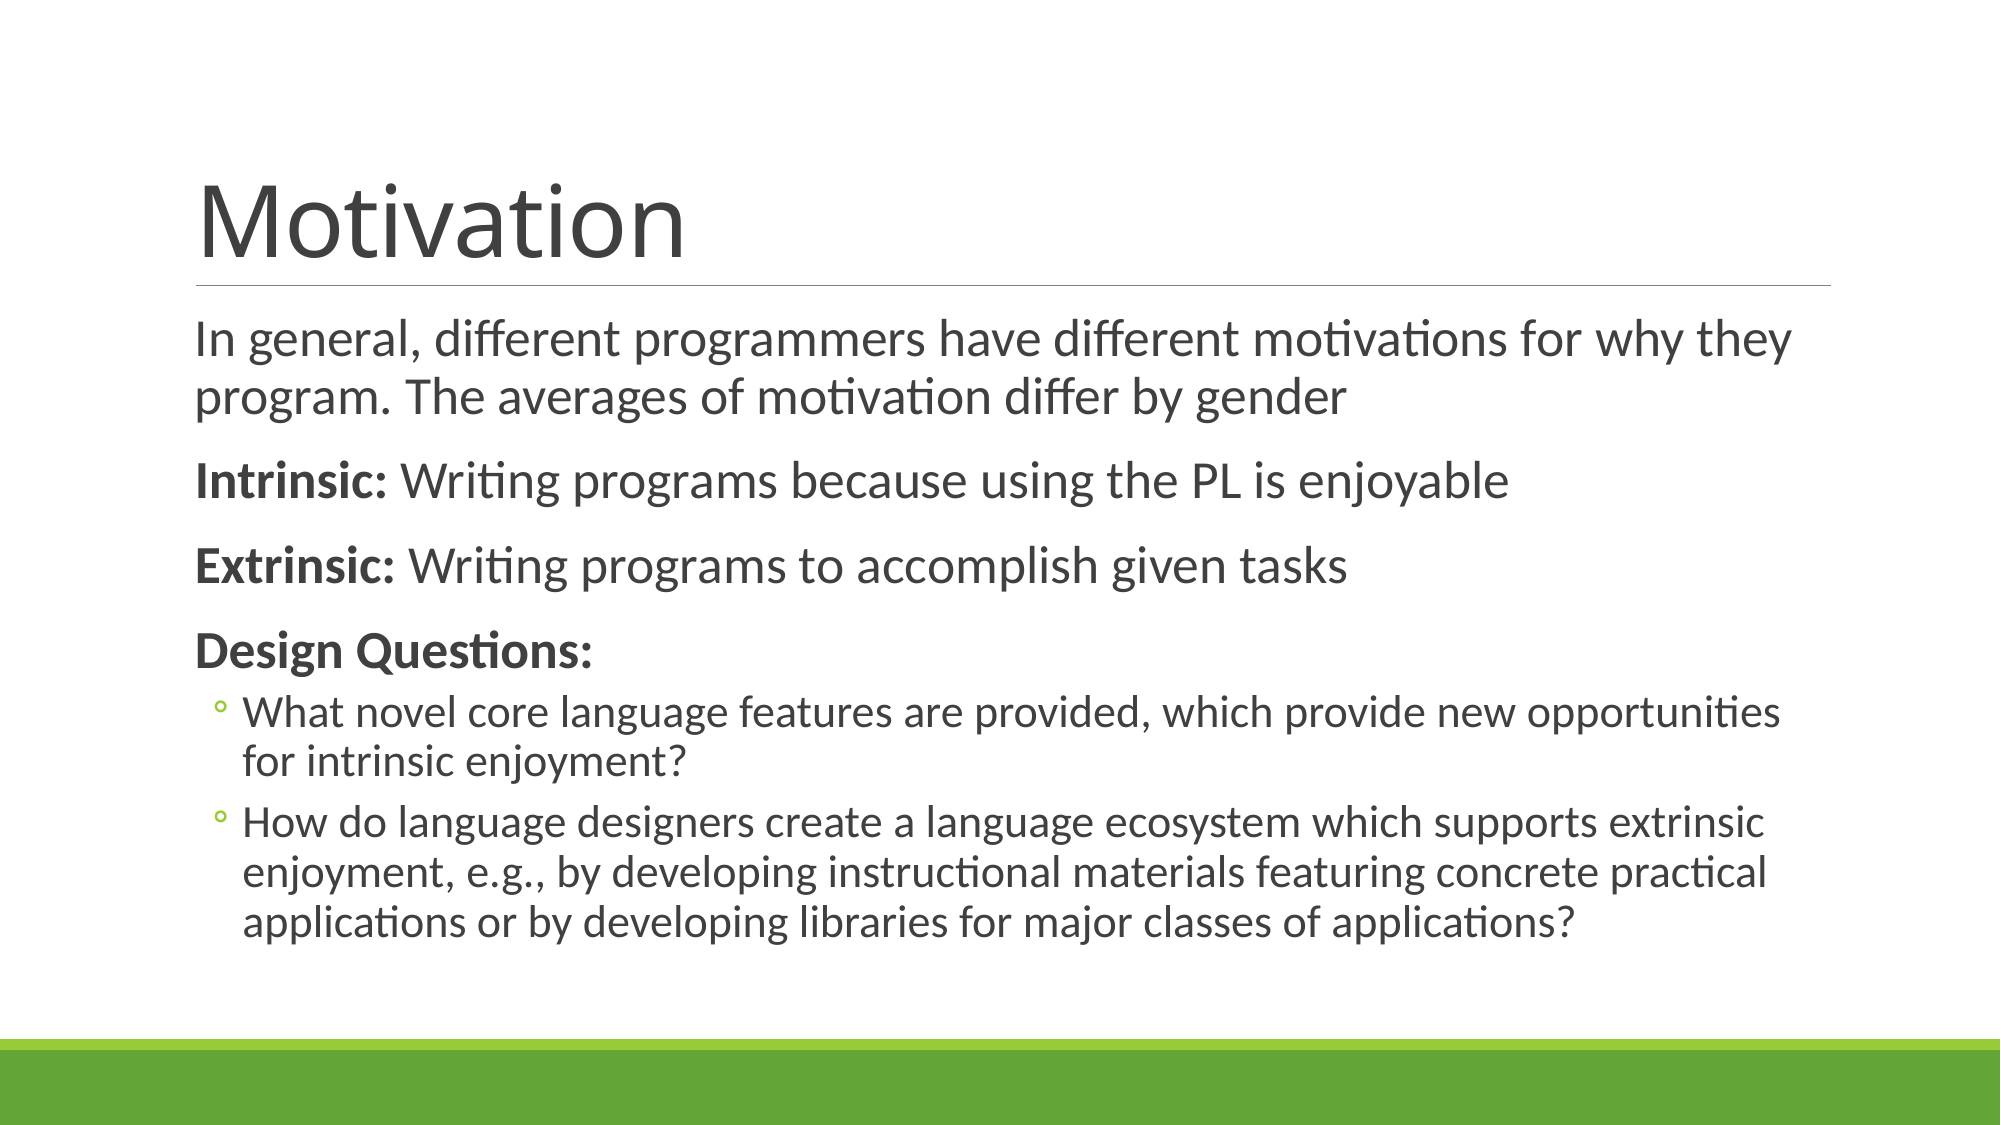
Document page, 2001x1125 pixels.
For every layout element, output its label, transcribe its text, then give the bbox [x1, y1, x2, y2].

list In general, different programmers have different motivations for why they program. The averages of motivation differ by gender Intrinsic: Writing programs because using the PL is enjoyable Extrinsic: Writing programs to accomplish given tasks Design Questions: What novel core language features are provided, which provide new opportunities for intrinsic enjoyment? How do language designers create a language ecosystem which supports extrinsic enjoyment, e.g., by developing instructional materials featuring concrete practical applications or by developing libraries for major classes of applications? [180, 302, 1830, 963]
title Motivation [180, 47, 1830, 285]
